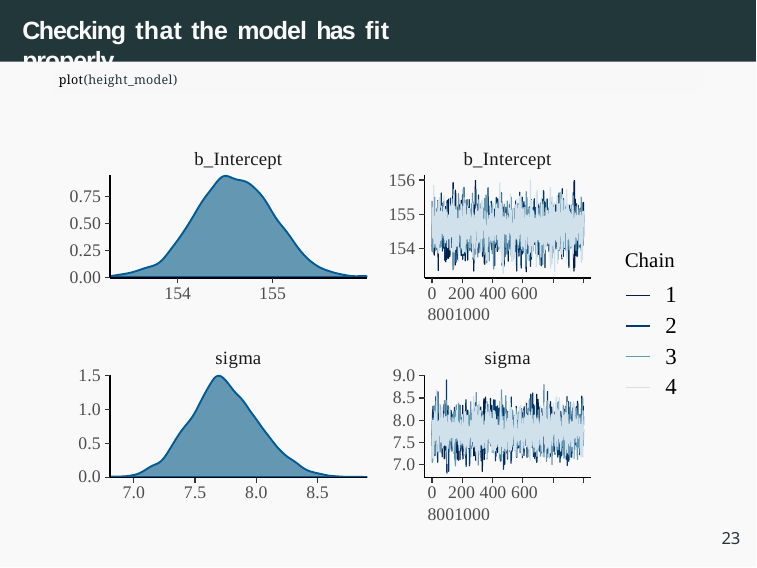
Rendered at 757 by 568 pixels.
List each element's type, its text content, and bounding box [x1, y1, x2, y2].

text_box b_Intercept [461, 143, 555, 169]
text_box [423, 179, 593, 285]
text_box b_Intercept [192, 143, 286, 169]
text_box sigma [213, 343, 265, 369]
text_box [109, 276, 369, 285]
text_box 0 200 400 600 8001000 [425, 479, 604, 524]
text_box 7.0 [120, 492, 147, 503]
text_box 8.5 [304, 492, 331, 503]
text_box 8.0 [243, 492, 270, 503]
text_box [109, 476, 369, 484]
title Checking that the model has fit properly [20, 12, 490, 110]
text_box sigma [482, 343, 534, 369]
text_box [108, 374, 369, 476]
text_box 154 [162, 292, 194, 303]
text_box 9.0 8.5 8.0 7.5 7.0 [390, 361, 418, 474]
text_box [108, 174, 369, 276]
text_box Chain 1 2 3 4 [620, 235, 678, 400]
text_box plot(height_model) [56, 69, 181, 87]
text_box 0 200 400 600 8001000 [425, 279, 604, 324]
text_box 7.5 [181, 492, 209, 503]
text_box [423, 379, 593, 484]
text_box 156 155 154 [386, 166, 418, 259]
text_box 1.5 1.0 0.5 0.0 [76, 361, 103, 487]
text_box 0.75 0.50 0.25 0.00 [67, 176, 103, 287]
text_box [52, 69, 703, 94]
slide_number 23 [715, 523, 746, 568]
text_box 155 [257, 292, 288, 303]
